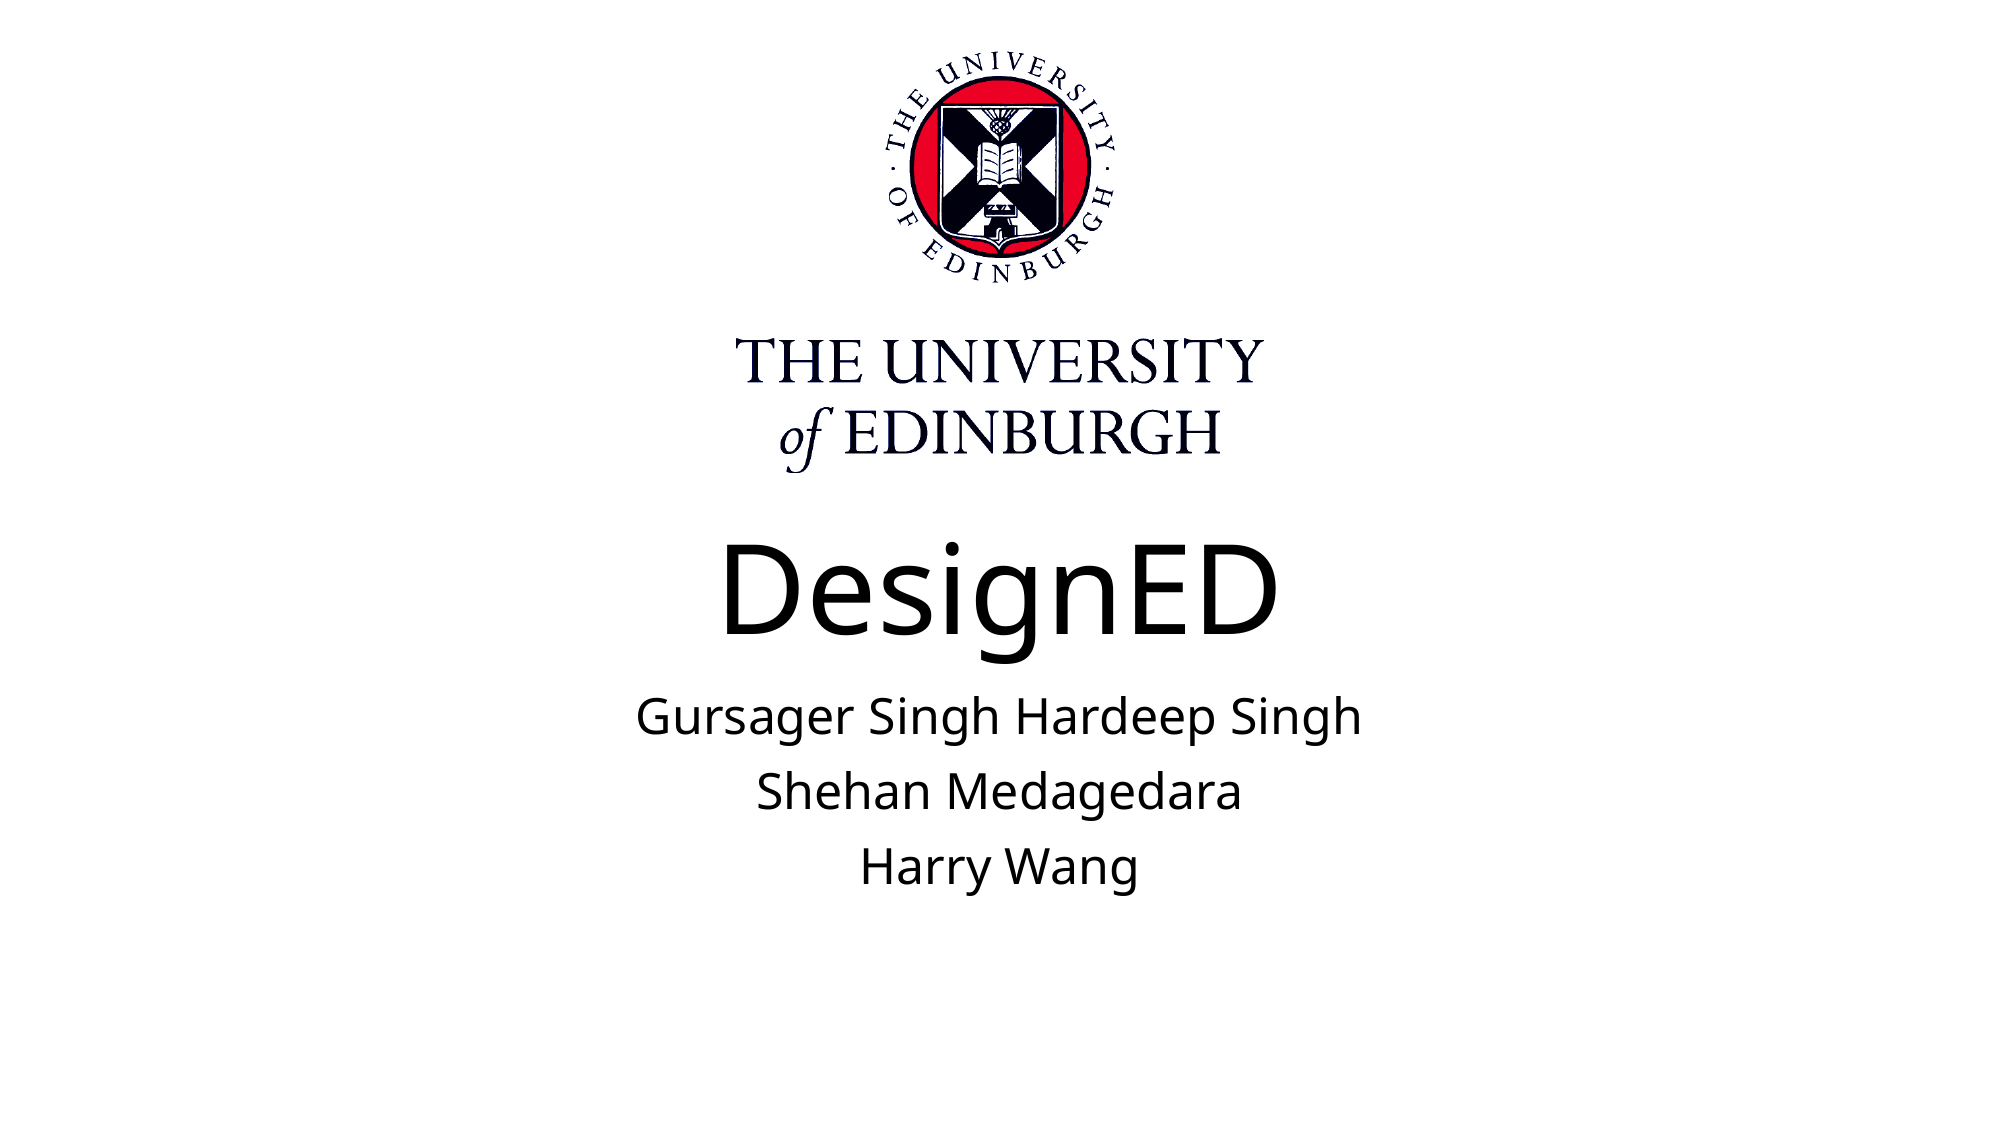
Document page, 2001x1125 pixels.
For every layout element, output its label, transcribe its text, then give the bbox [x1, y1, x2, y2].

subtitle Gursager Singh Hardeep Singh Shehan Medagedara Harry Wang [249, 683, 1750, 956]
picture [735, 50, 1265, 474]
title DesignED [249, 277, 1750, 669]
